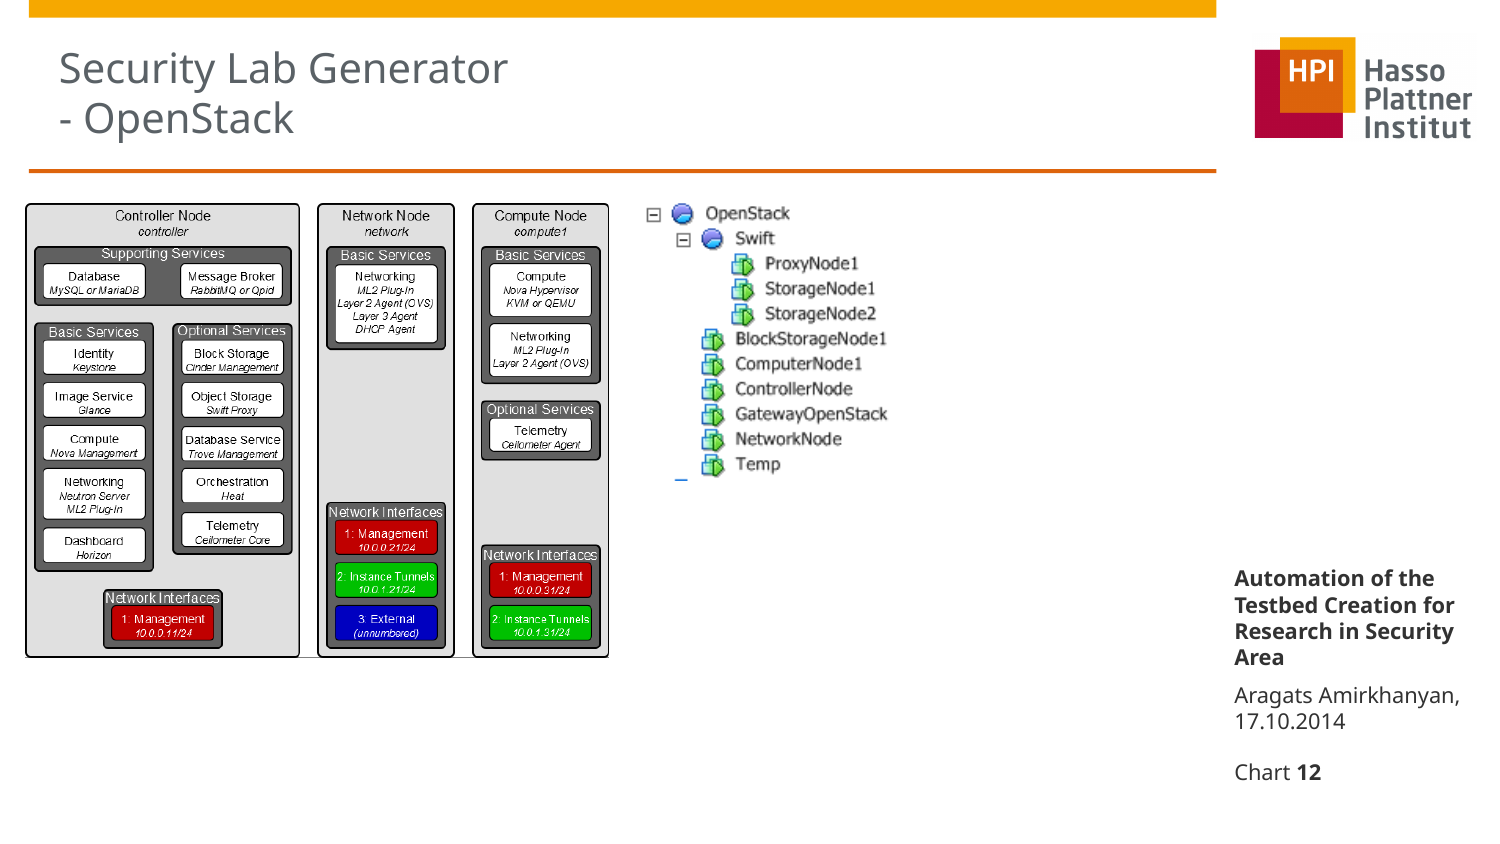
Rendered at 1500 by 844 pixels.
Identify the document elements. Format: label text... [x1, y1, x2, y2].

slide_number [1216, 681, 1471, 758]
picture [636, 202, 910, 482]
slide_number Chart 12 [1216, 758, 1471, 788]
title Security Lab Generator - OpenStack [58, 17, 1187, 170]
picture [1252, 33, 1477, 142]
picture [25, 203, 609, 789]
footer Automation of the Testbed Creation for Research in Security Area [1216, 584, 1471, 670]
